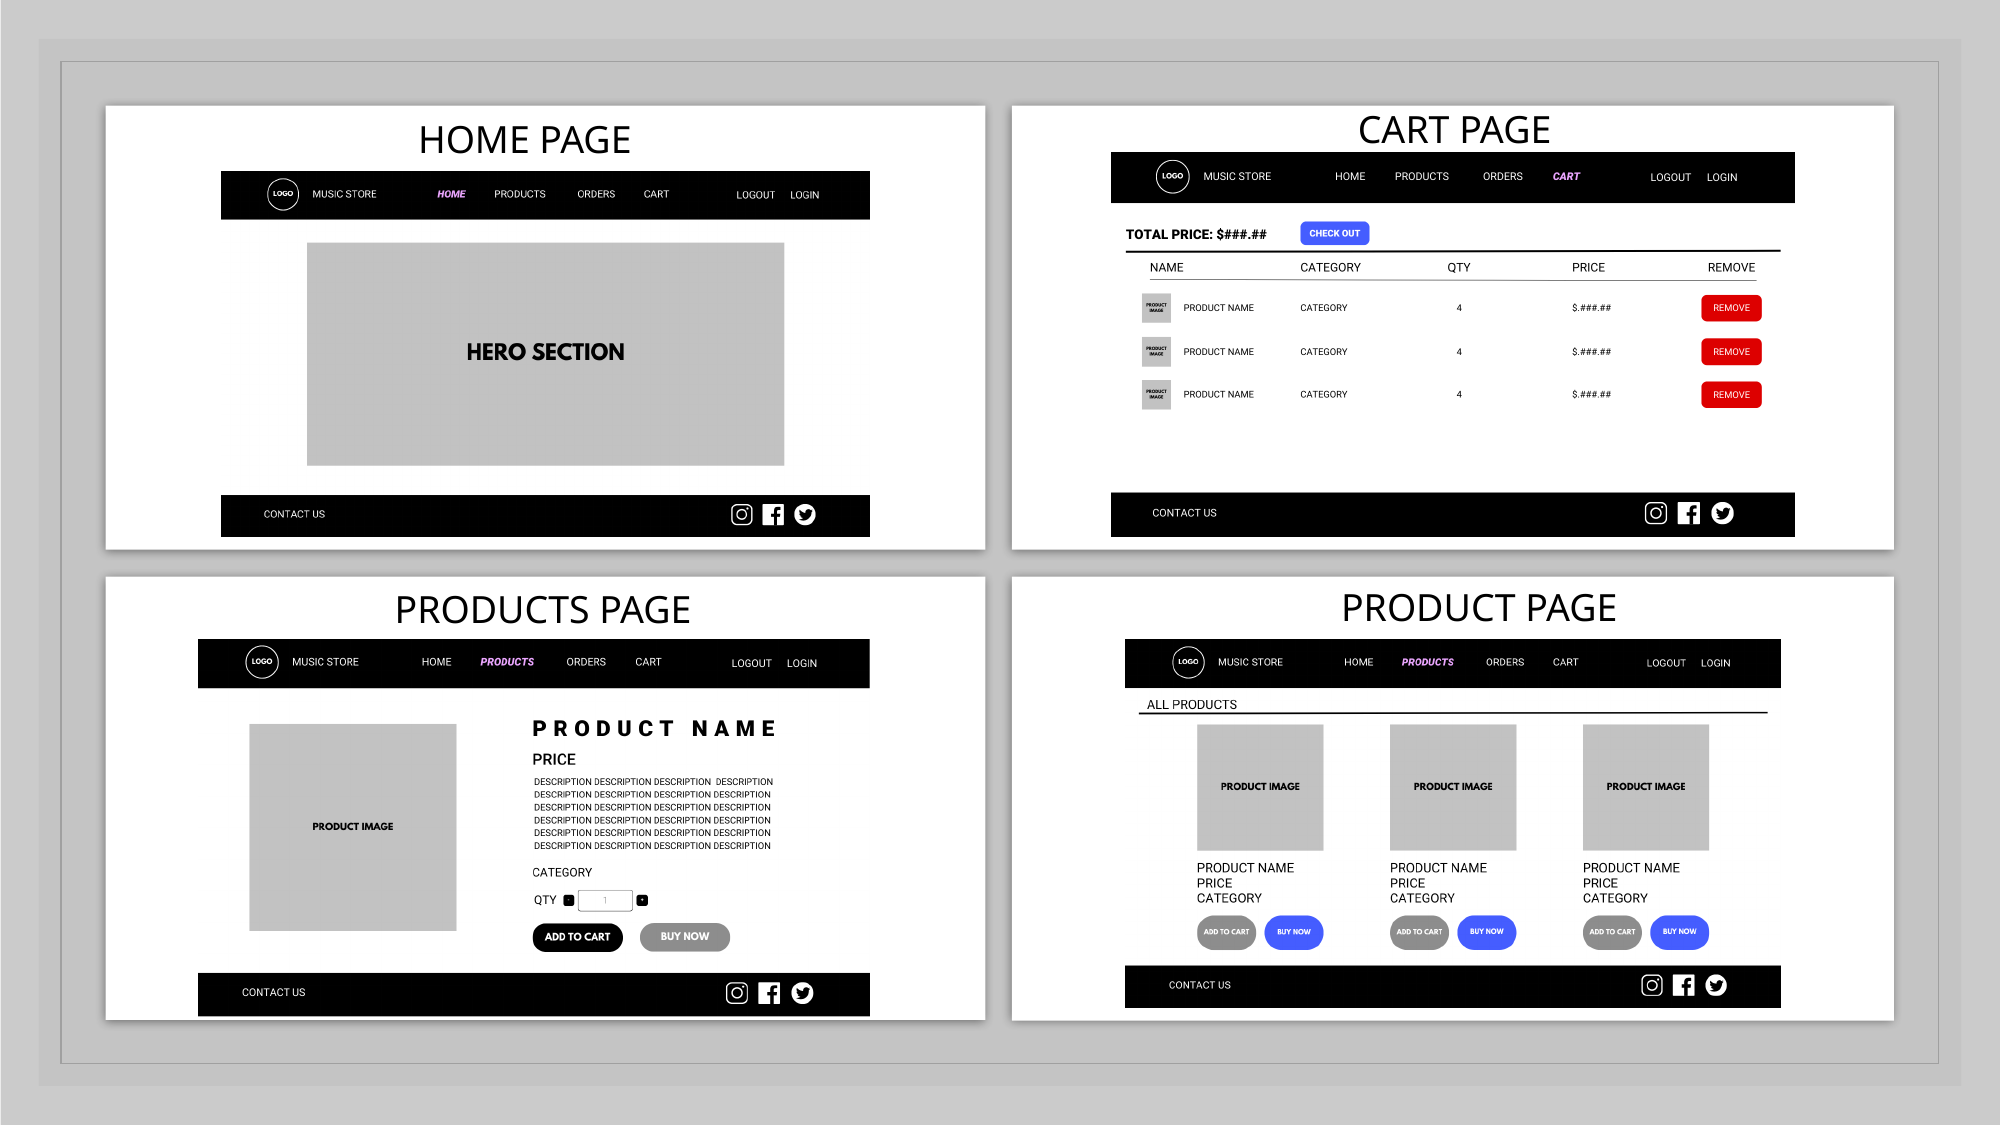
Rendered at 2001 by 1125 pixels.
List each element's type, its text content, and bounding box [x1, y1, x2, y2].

picture [1125, 639, 1781, 1008]
text_box CART PAGE [1343, 98, 1597, 148]
picture [221, 171, 870, 537]
picture [198, 639, 870, 1017]
text_box [104, 576, 986, 1021]
text_box [0, 0, 2000, 1125]
text_box PRODUCTS PAGE [379, 579, 803, 635]
text_box HOME PAGE [403, 108, 657, 168]
text_box [1011, 104, 1895, 551]
picture [1110, 152, 1795, 537]
text_box [104, 104, 986, 551]
text_box [1011, 576, 1895, 1022]
text_box PRODUCT PAGE [1326, 576, 1689, 636]
